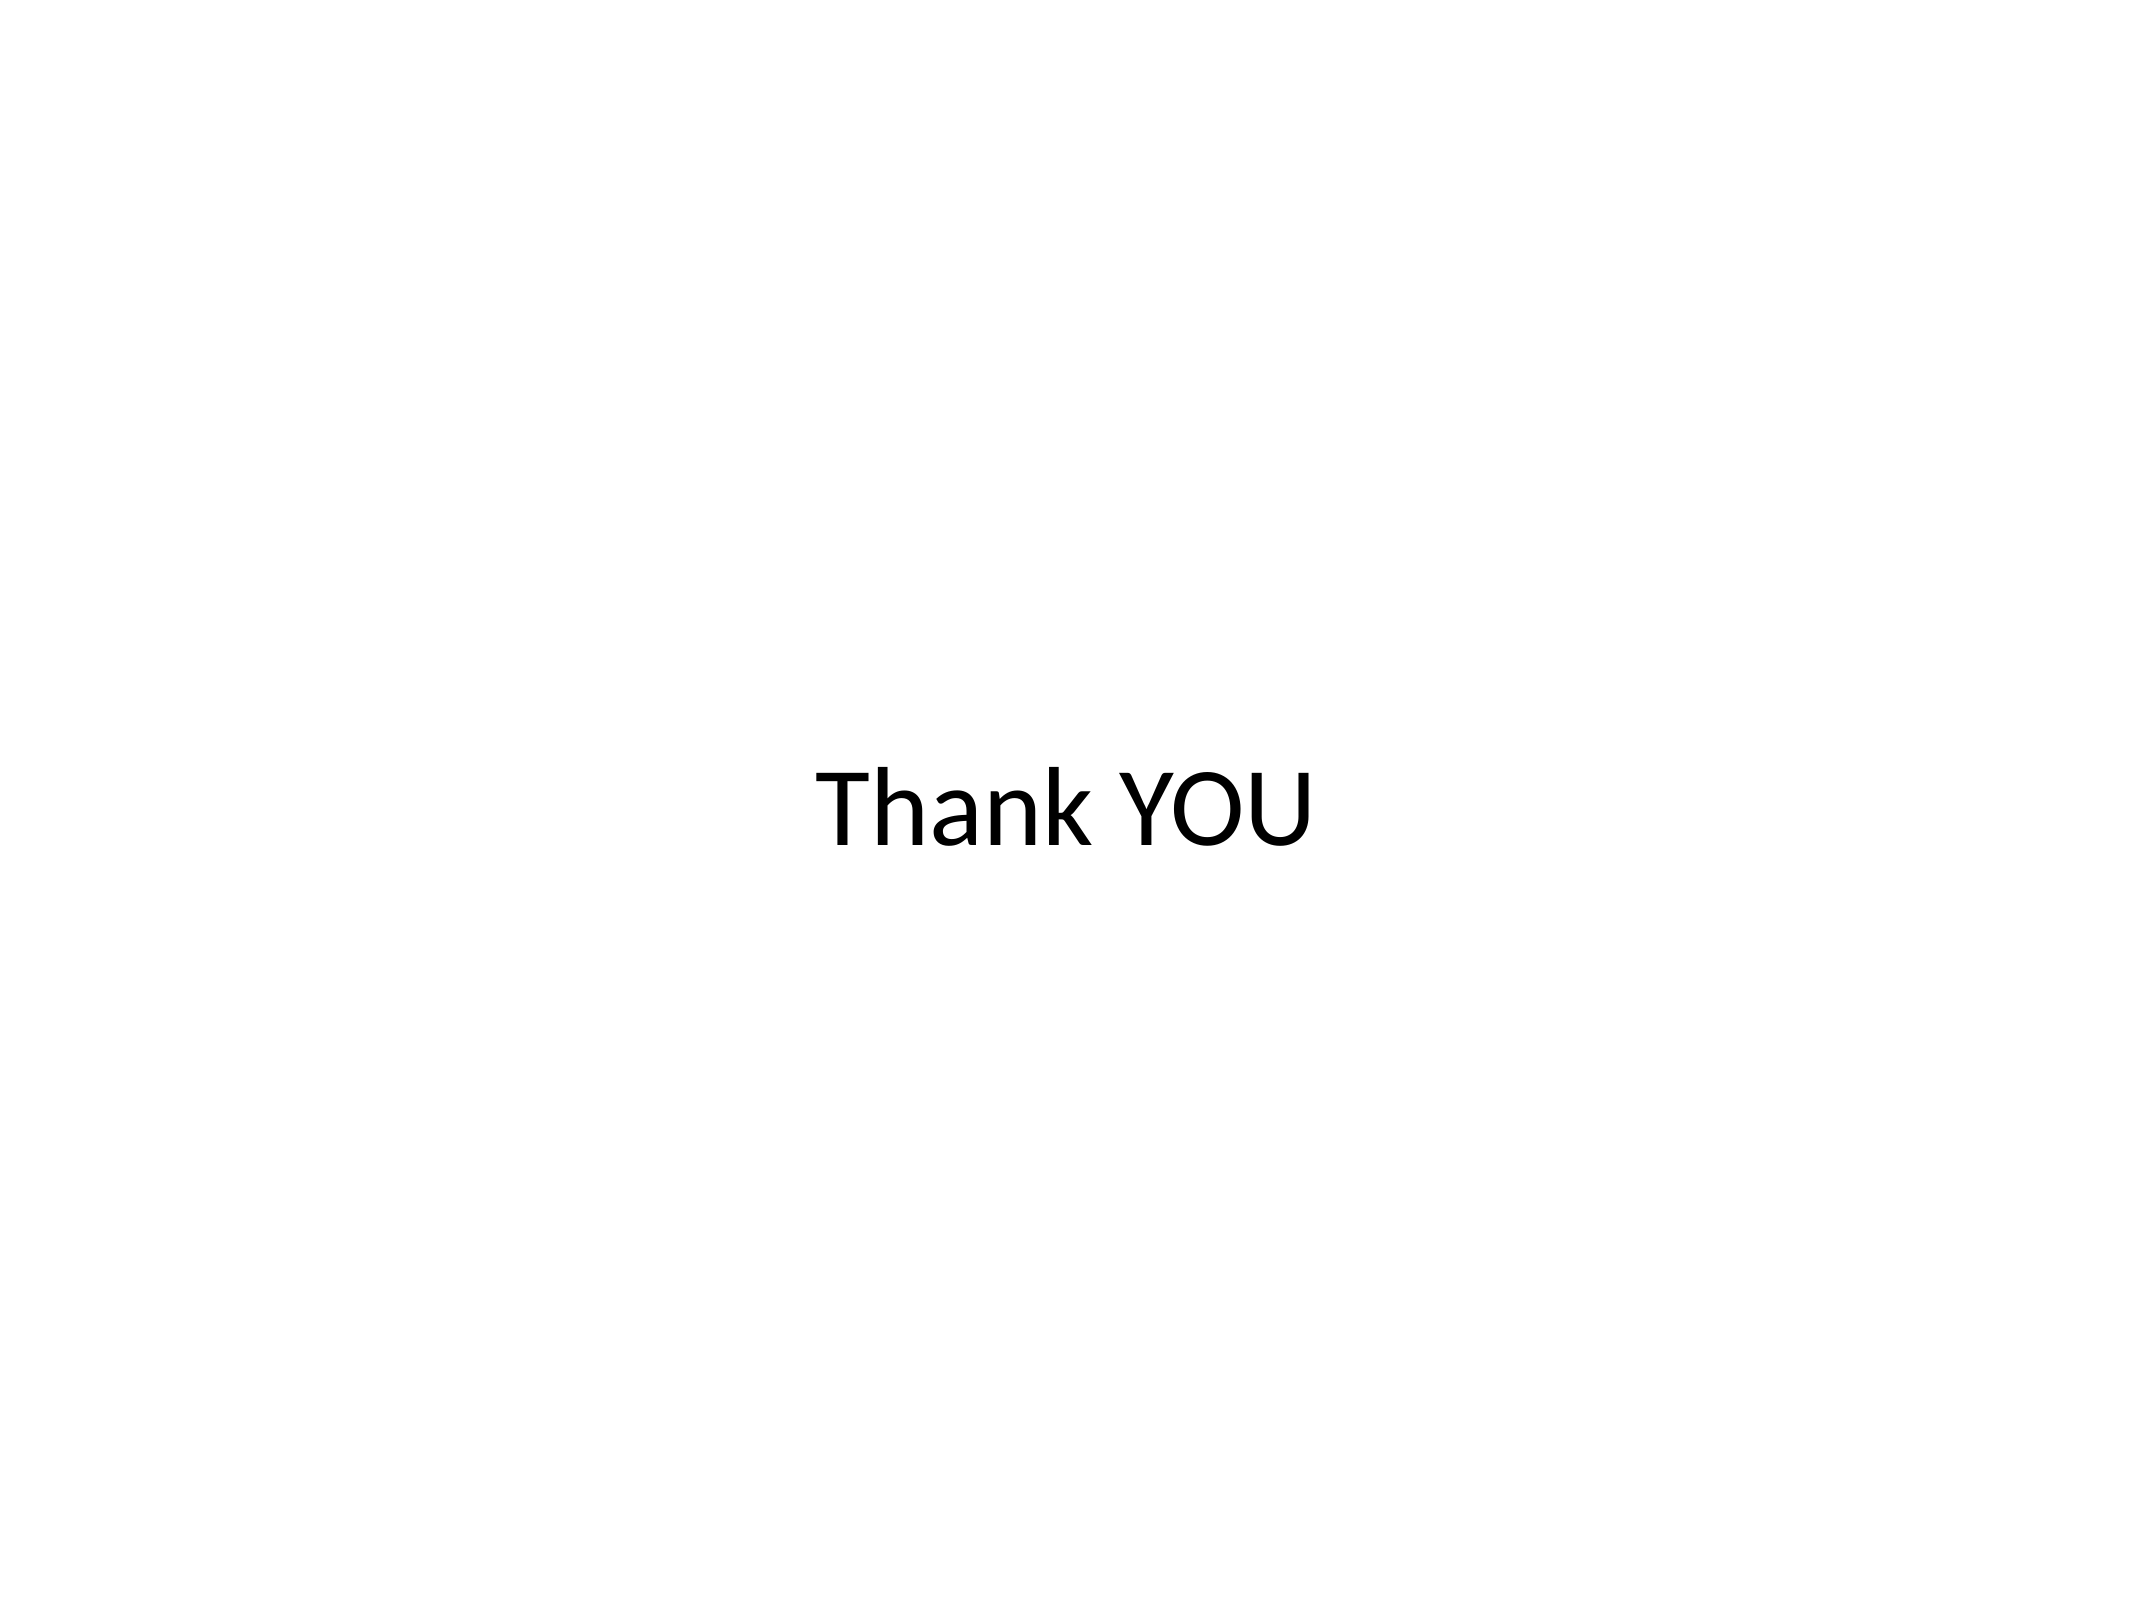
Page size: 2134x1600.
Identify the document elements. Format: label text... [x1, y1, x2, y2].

text_box Thank YOU [800, 724, 1333, 875]
